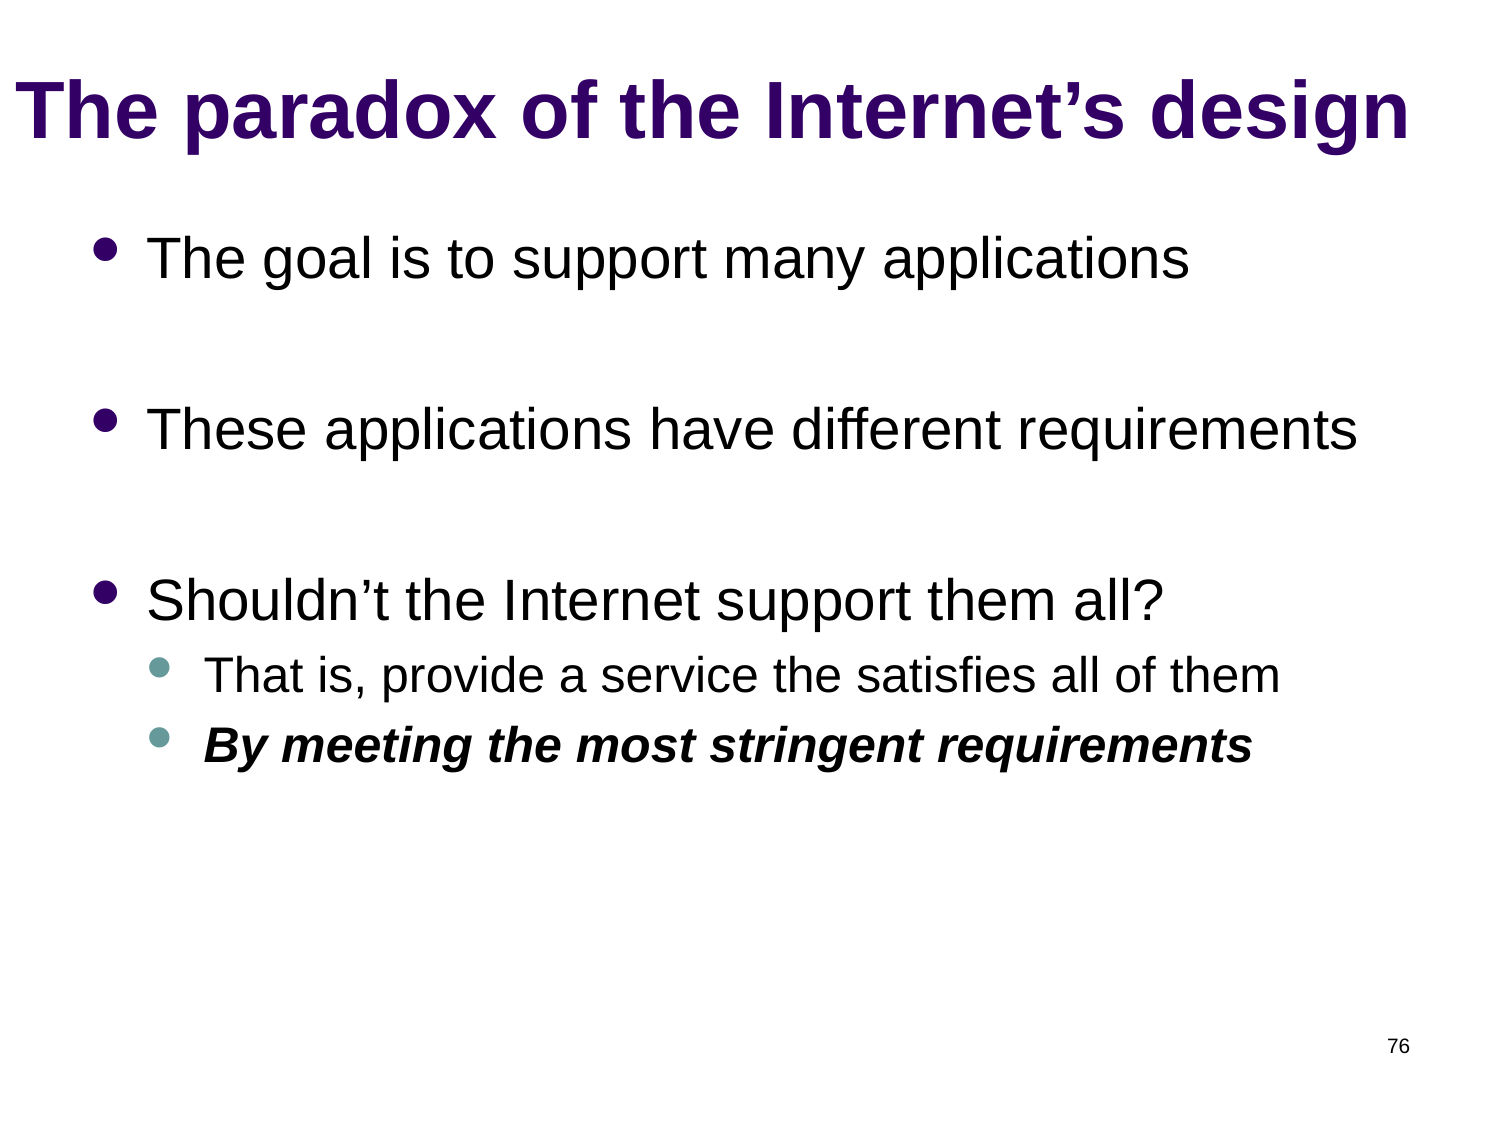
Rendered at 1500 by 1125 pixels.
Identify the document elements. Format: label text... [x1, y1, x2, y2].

list The goal is to support many applications These applications have different requirements Shouldn’t the Internet support them all? That is, provide a service the satisfies all of them By meeting the most stringent requirements [75, 212, 1425, 1006]
title The paradox of the Internet’s design [0, 20, 1500, 163]
slide_number 76 [1074, 1024, 1426, 1101]
